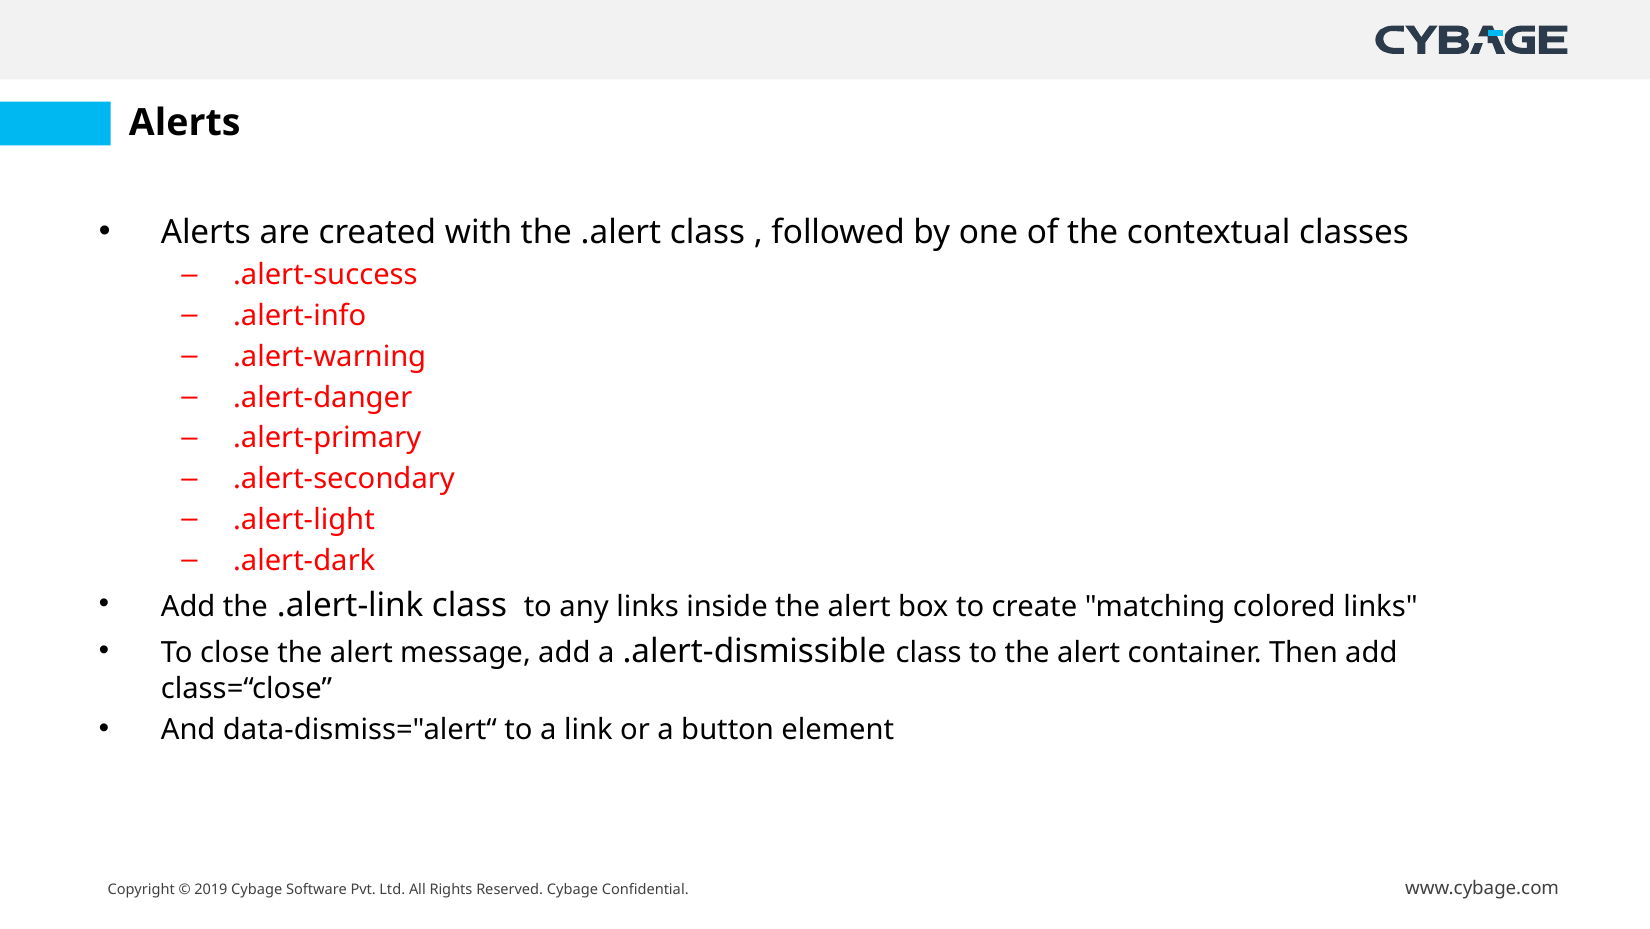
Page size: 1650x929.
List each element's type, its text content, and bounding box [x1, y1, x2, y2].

title Alerts [112, 89, 1598, 171]
list Alerts are created with the .alert class , followed by one of the contextual classes .alert-success .alert-info .alert-warning .alert-danger .alert-primary .alert-secondary .alert-light .alert-dark Add the .alert-link class to any links inside the alert box to create "matching colored links" To close the alert message, add a .alert-dismissible class to the alert container. Then add class=“close” And data-dismiss="alert“ to a link or a button element [82, 201, 1568, 815]
